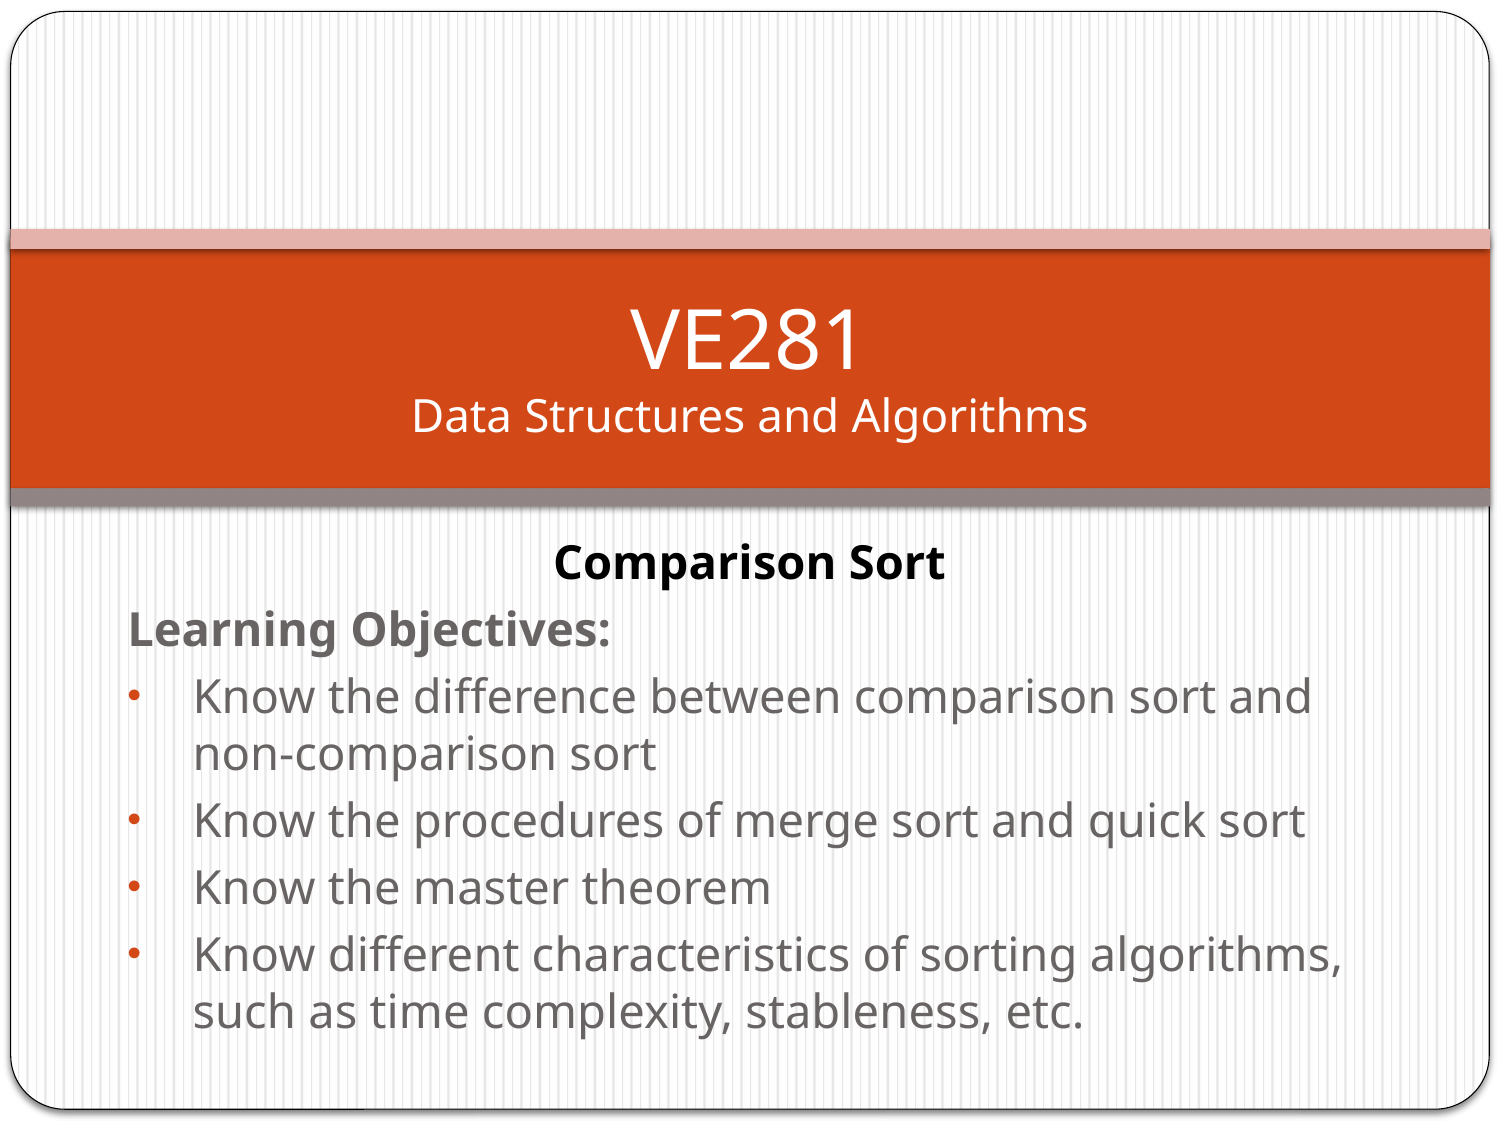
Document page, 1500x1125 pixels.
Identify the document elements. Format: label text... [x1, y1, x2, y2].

title VE281 Data Structures and Algorithms [75, 247, 1425, 489]
subtitle Comparison Sort Learning Objectives: Know the difference between comparison sort and non-comparison sort Know the procedures of merge sort and quick sort Know the master theorem Know different characteristics of sorting algorithms, such as time complexity, stableness, etc. [112, 525, 1388, 1088]
